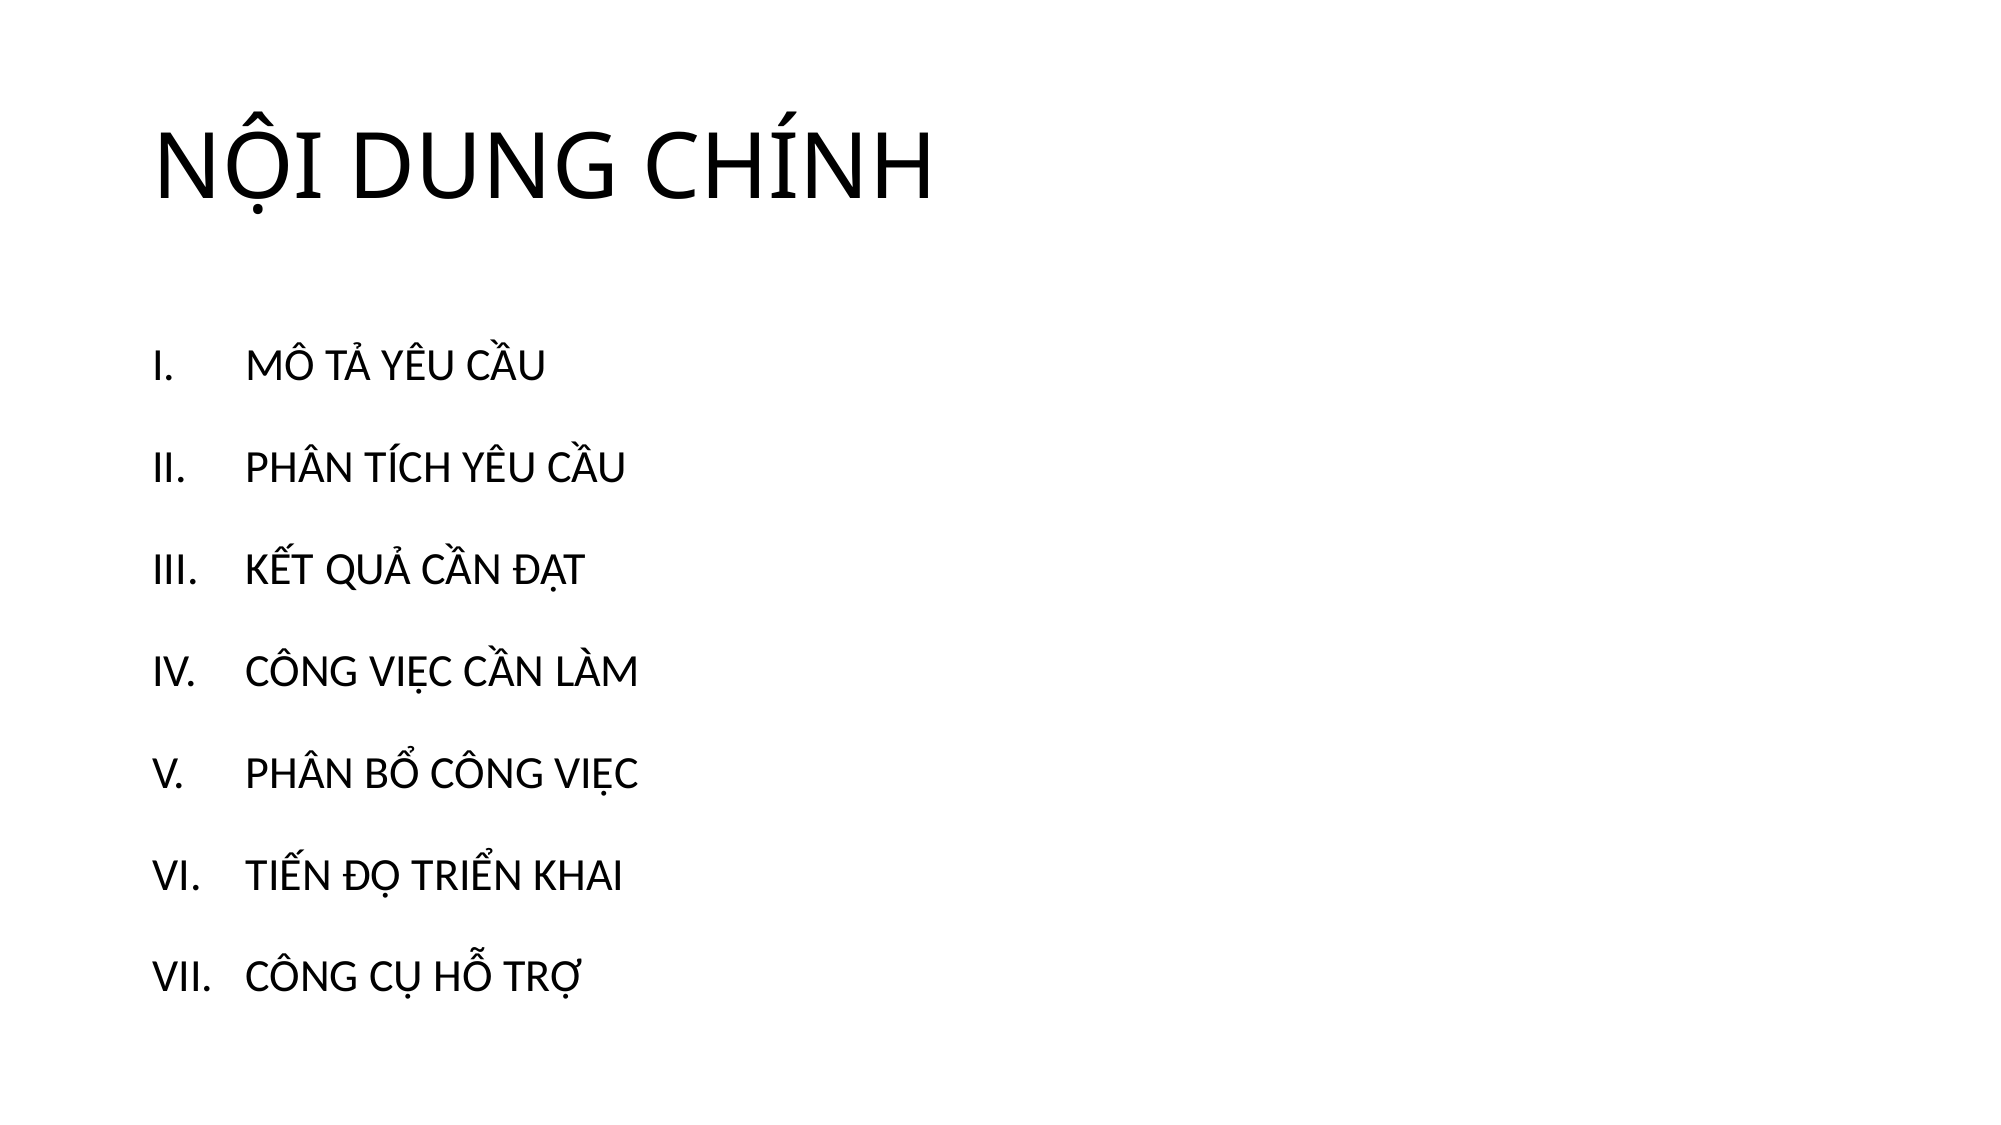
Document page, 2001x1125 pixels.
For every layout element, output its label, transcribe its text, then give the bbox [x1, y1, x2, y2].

title NỘI DUNG CHÍNH [137, 59, 1863, 278]
list MÔ TẢ YÊU CẦU PHÂN TÍCH YÊU CẦU KẾT QUẢ CẦN ĐẠT CÔNG VIỆC CẦN LÀM PHÂN BỔ CÔNG VIỆC TIẾN ĐỘ TRIỂN KHAI CÔNG CỤ HỖ TRỢ [137, 299, 1863, 1014]
